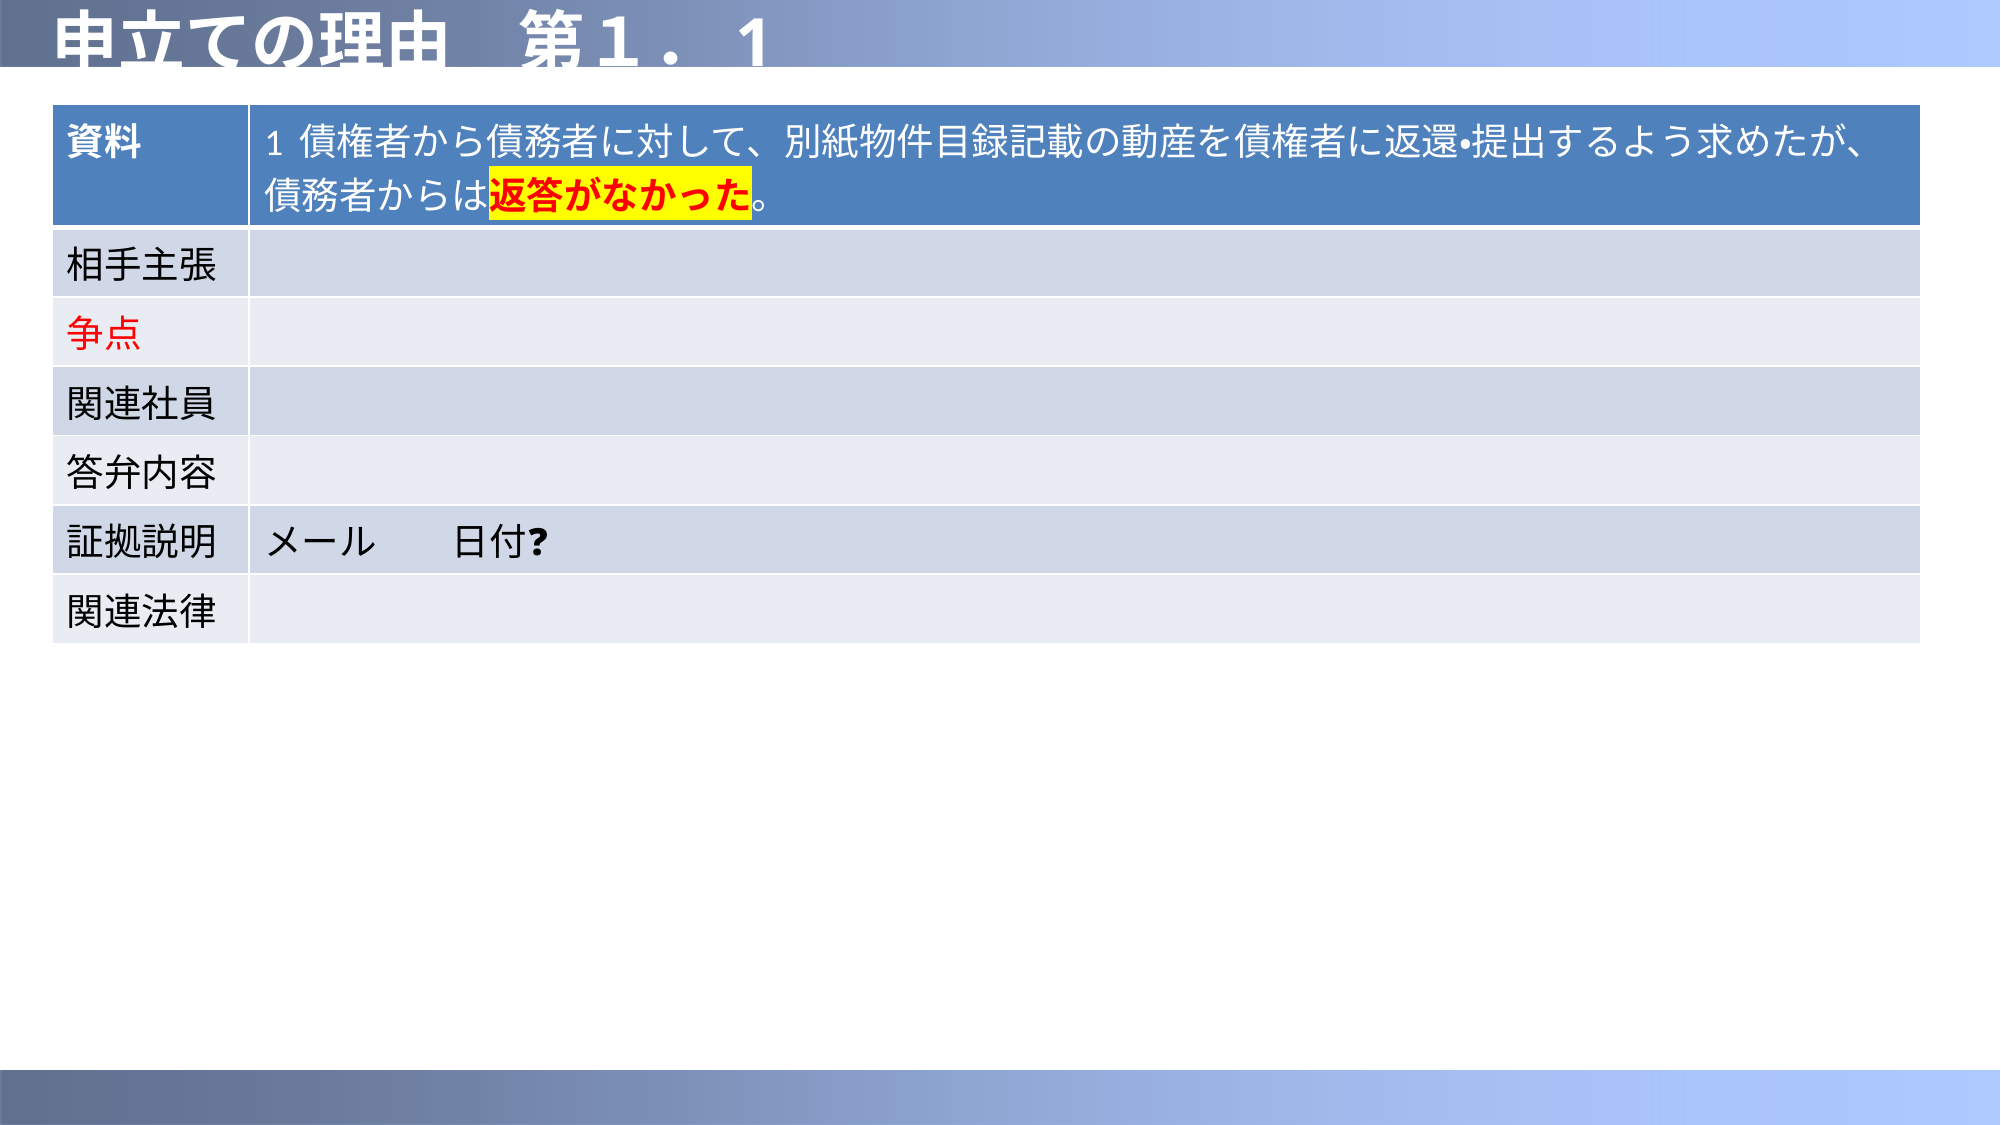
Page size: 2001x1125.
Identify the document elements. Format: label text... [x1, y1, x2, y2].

table_header 資料 [53, 105, 248, 225]
table_cell 関連社員 [53, 367, 248, 435]
table_cell [250, 230, 1920, 296]
table_cell 証拠説明 [53, 506, 248, 573]
table_header 1 債権者から債務者に対して、別紙物件目録記載の動産を債権者に返還・提出するよう求めたが、債務者からは返答がなかった。 [250, 105, 1920, 225]
title 申立ての理由 第１．1 [51, 0, 1921, 81]
table_cell 争点 [53, 298, 248, 365]
table_cell [250, 436, 1920, 504]
table_cell [250, 367, 1920, 435]
table_cell [250, 298, 1920, 365]
table_cell [250, 575, 1920, 643]
table_cell 関連法律 [53, 575, 248, 643]
table_cell 答弁内容 [53, 436, 248, 504]
table_cell メール 日付❓ [250, 506, 1920, 573]
table_cell 相手主張 [53, 230, 248, 296]
